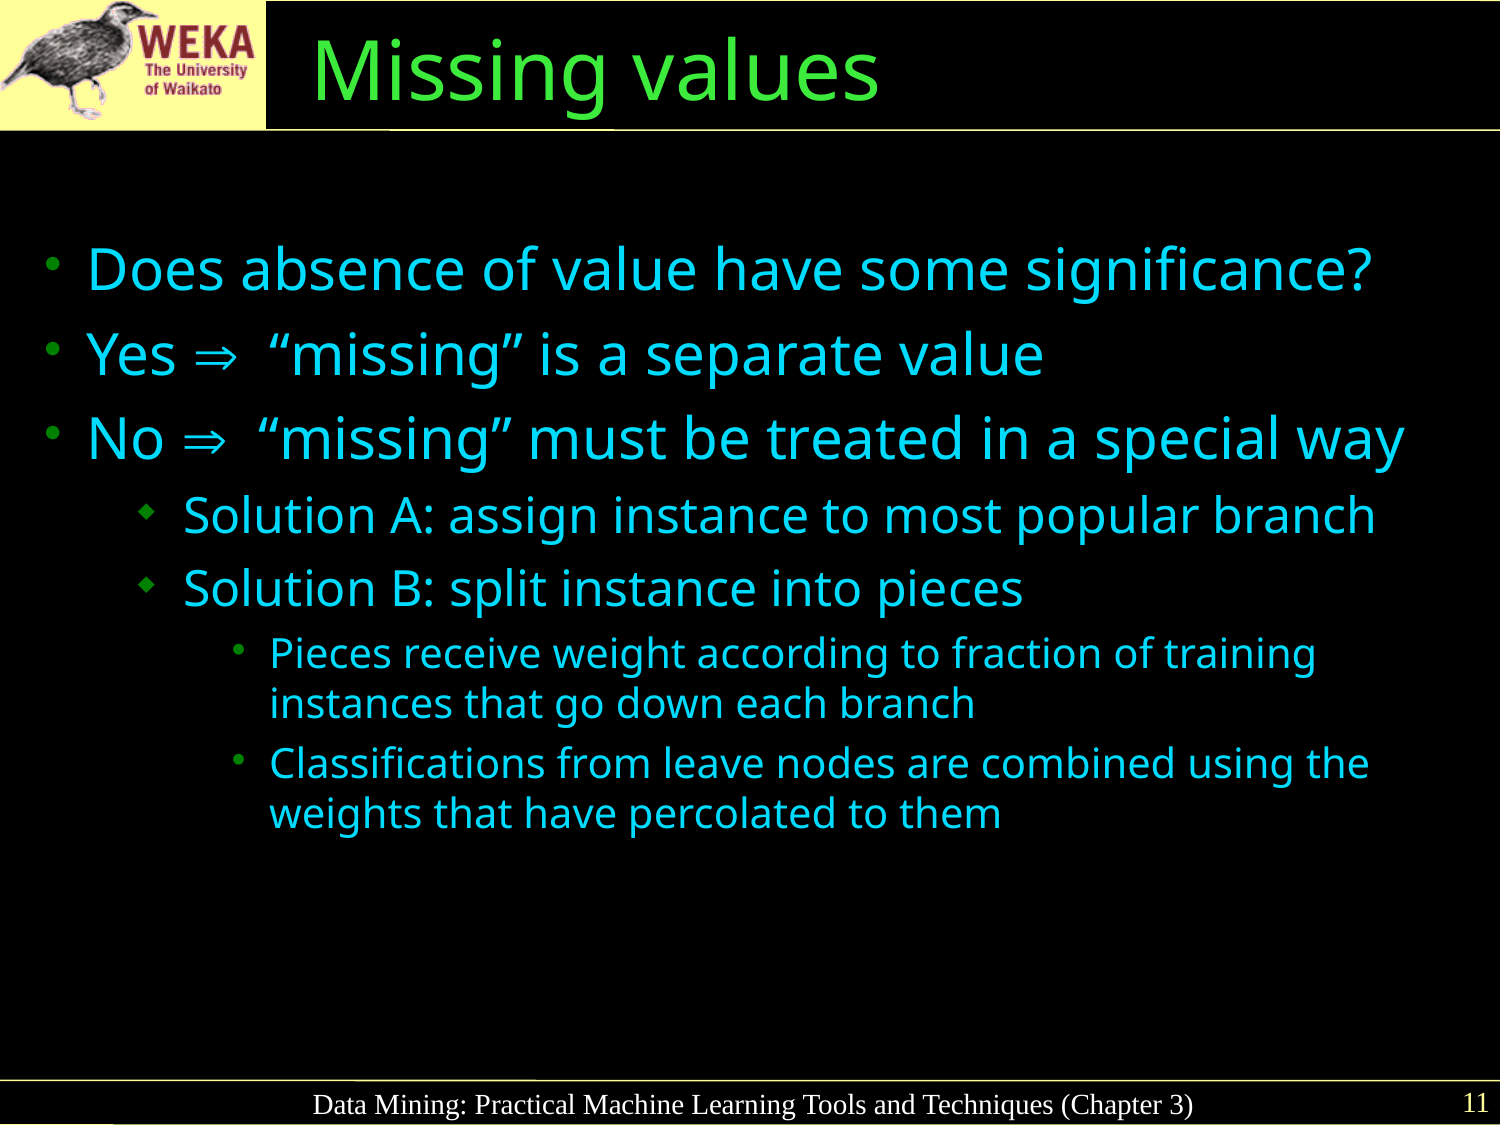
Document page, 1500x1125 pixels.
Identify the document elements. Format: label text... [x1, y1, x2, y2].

picture [0, 1, 266, 129]
text_box Does absence of value have some significance? Yes  “missing” is a separate value No  “missing” must be treated in a special way Solution A: assign instance to most popular branch Solution B: split instance into pieces Pieces receive weight according to fraction of training instances that go down each branch Classifications from leave nodes are combined using the weights that have percolated to them [29, 224, 1447, 900]
title Missing values [295, 0, 1500, 148]
footer Data Mining: Practical Machine Learning Tools and Techniques (Chapter 3) [235, 1085, 1270, 1125]
slide_number 11 [1305, 1085, 1491, 1125]
